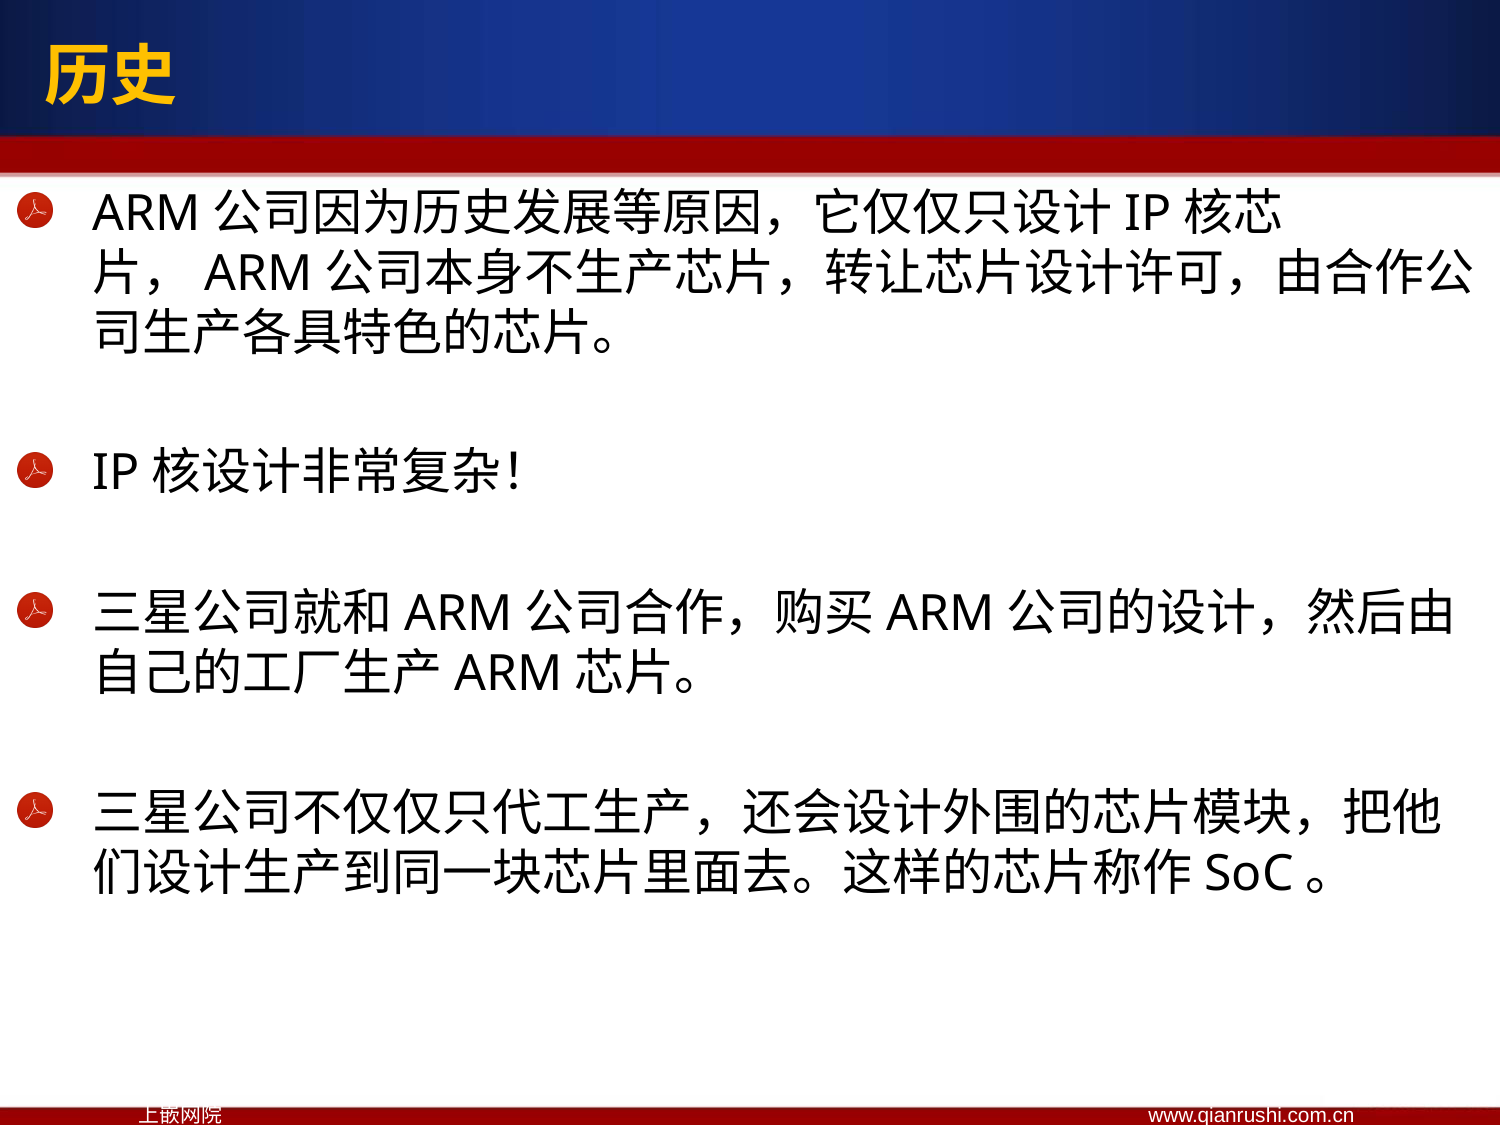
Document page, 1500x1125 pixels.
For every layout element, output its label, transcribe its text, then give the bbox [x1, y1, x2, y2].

picture [17, 592, 53, 628]
list 历史 [29, 35, 979, 126]
picture [0, 0, 1500, 172]
list ARM公司因为历史发展等原因，它仅仅只设计IP核芯片，ARM公司本身不生产芯片，转让芯片设计许可，由合作公司生产各具特色的芯片。 IP核设计非常复杂！ 三星公司就和ARM公司合作，购买ARM公司的设计，然后由自己的工厂生产ARM芯片。 三星公司不仅仅只代工生产，还会设计外围的芯片模块，把他们设计生产到同一块芯片里面去。这样的芯片称作SoC。 [0, 172, 1500, 1024]
picture [17, 452, 53, 488]
picture [17, 192, 53, 228]
picture [17, 792, 53, 828]
picture [0, 1024, 1500, 1125]
